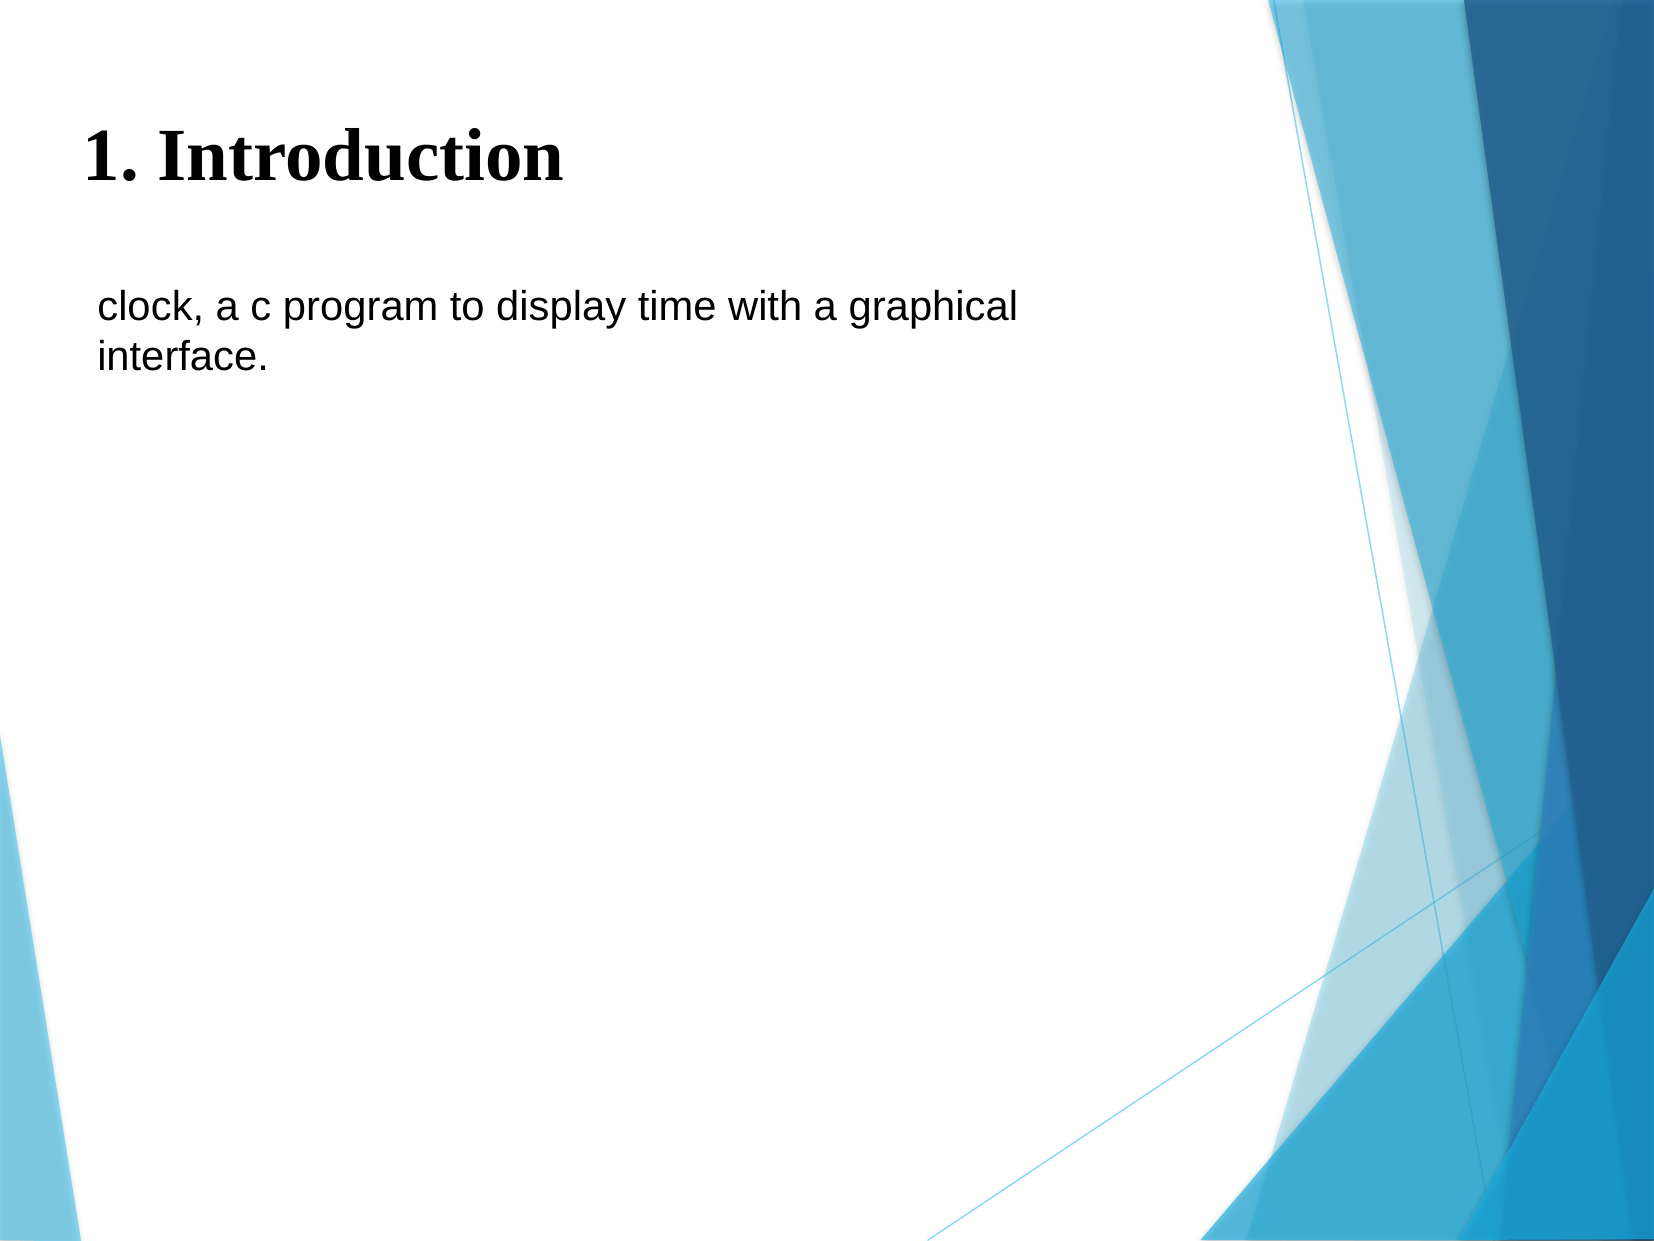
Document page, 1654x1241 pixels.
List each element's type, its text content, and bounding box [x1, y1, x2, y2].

text_box [82, 290, 1571, 1109]
text_box 1. Introduction [82, 49, 1571, 257]
text_box clock, a c program to display time with a graphical interface. [82, 271, 1114, 386]
